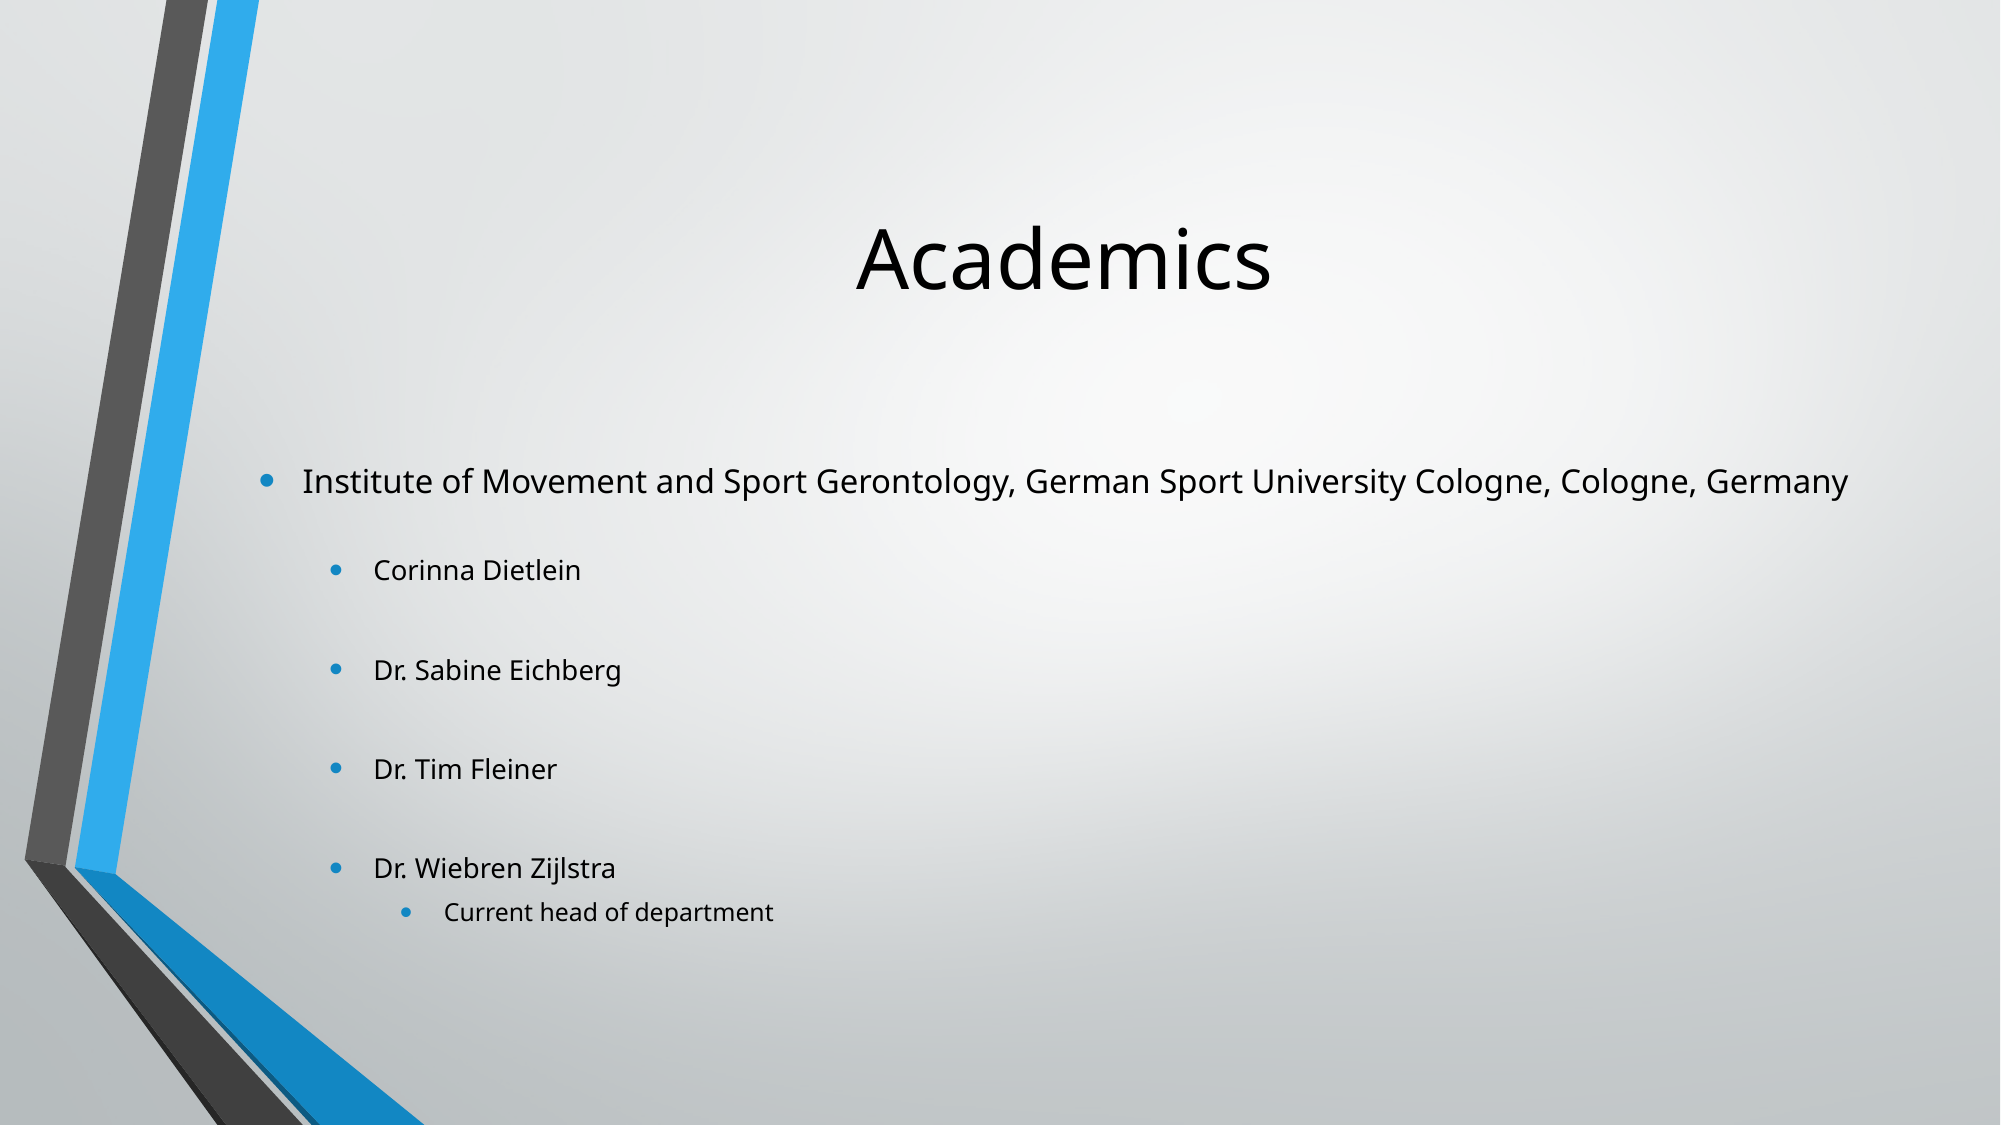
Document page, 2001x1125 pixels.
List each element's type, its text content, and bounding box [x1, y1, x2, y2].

list Institute of Movement and Sport Gerontology, German Sport University Cologne, Cologne, Germany Corinna Dietlein Dr. Sabine Eichberg Dr. Tim Fleiner Dr. Wiebren Zijlstra Current head of department [243, 437, 1887, 950]
title Academics [243, 112, 1887, 400]
